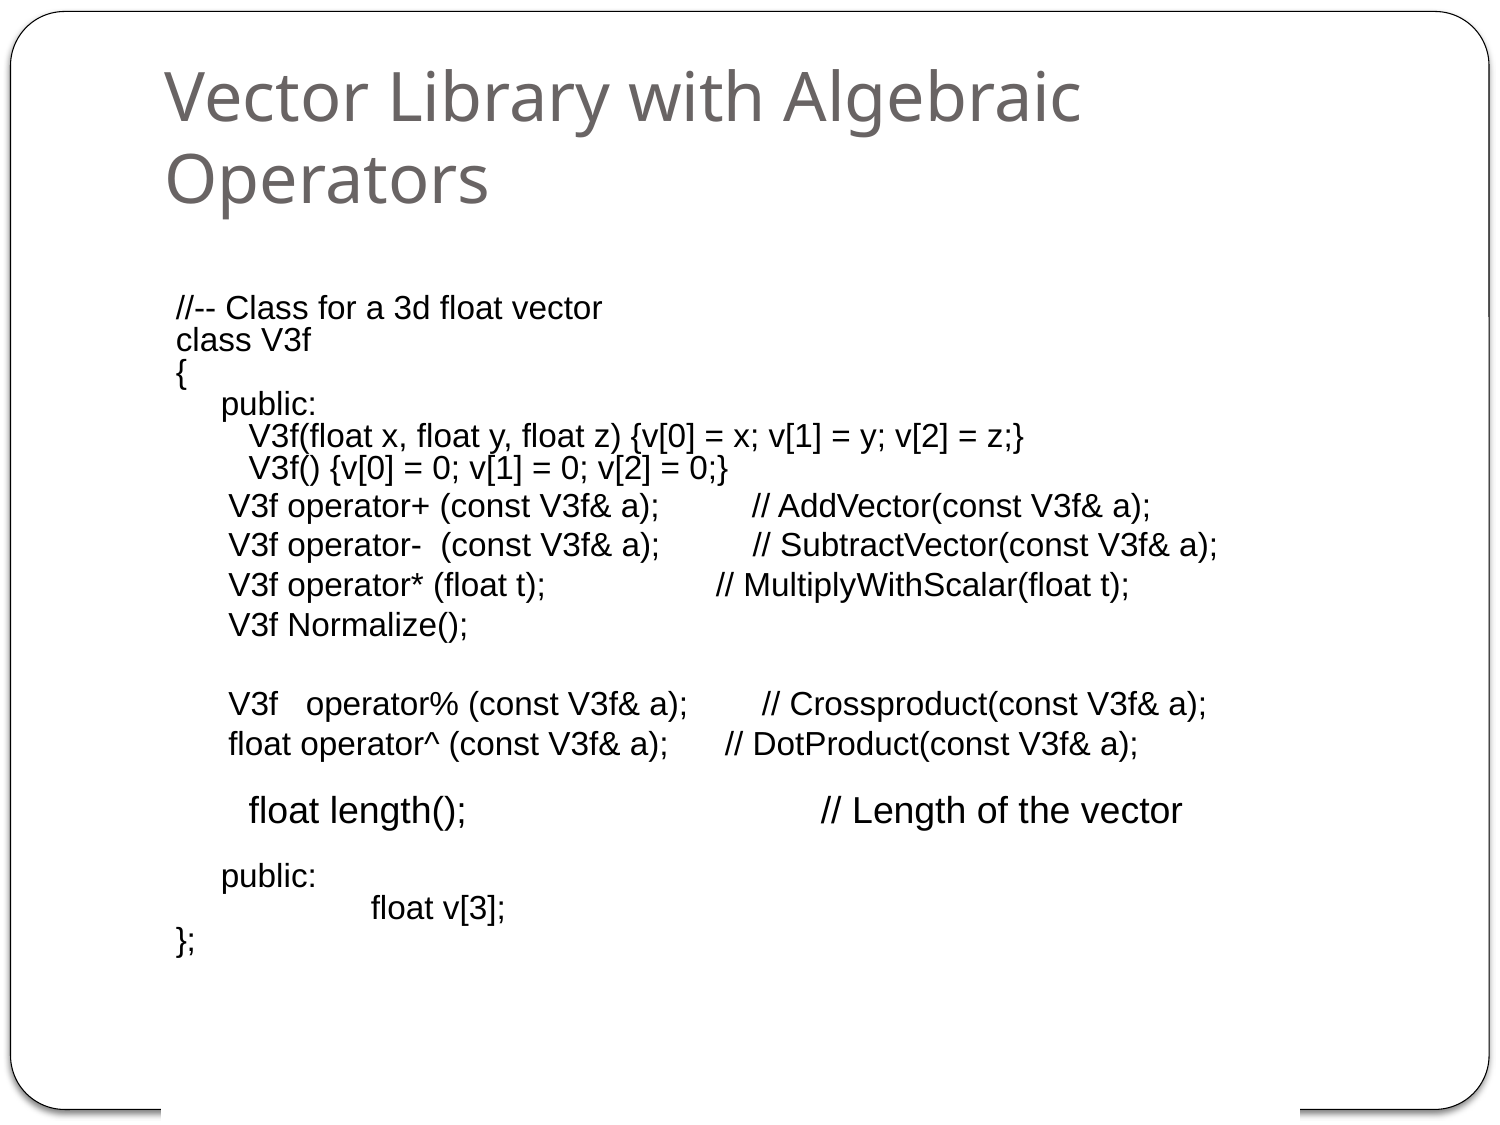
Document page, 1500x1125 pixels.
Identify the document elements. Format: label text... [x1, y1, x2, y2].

title Vector Library with Algebraic Operators [150, 45, 1425, 233]
text_box //-- Class for a 3d float vector class V3f { public: V3f(float x, float y, float z) {v[0] = x; v[1] = y; v[2] = z;} V3f() {v[0] = 0; v[1] = 0; v[2] = 0;} V3f operator+ (const V3f& a); // AddVector(const V3f& a); V3f operator- (const V3f& a); // SubtractVector(const V3f& a); V3f operator* (float t); // MultiplyWithScalar(float t); V3f Normalize(); V3f operator% (const V3f& a); // Crossproduct(const V3f& a); float operator^ (const V3f& a); // DotProduct(const V3f& a); float length(); // Length of the vector public: float v[3]; }; [161, 296, 1300, 1125]
